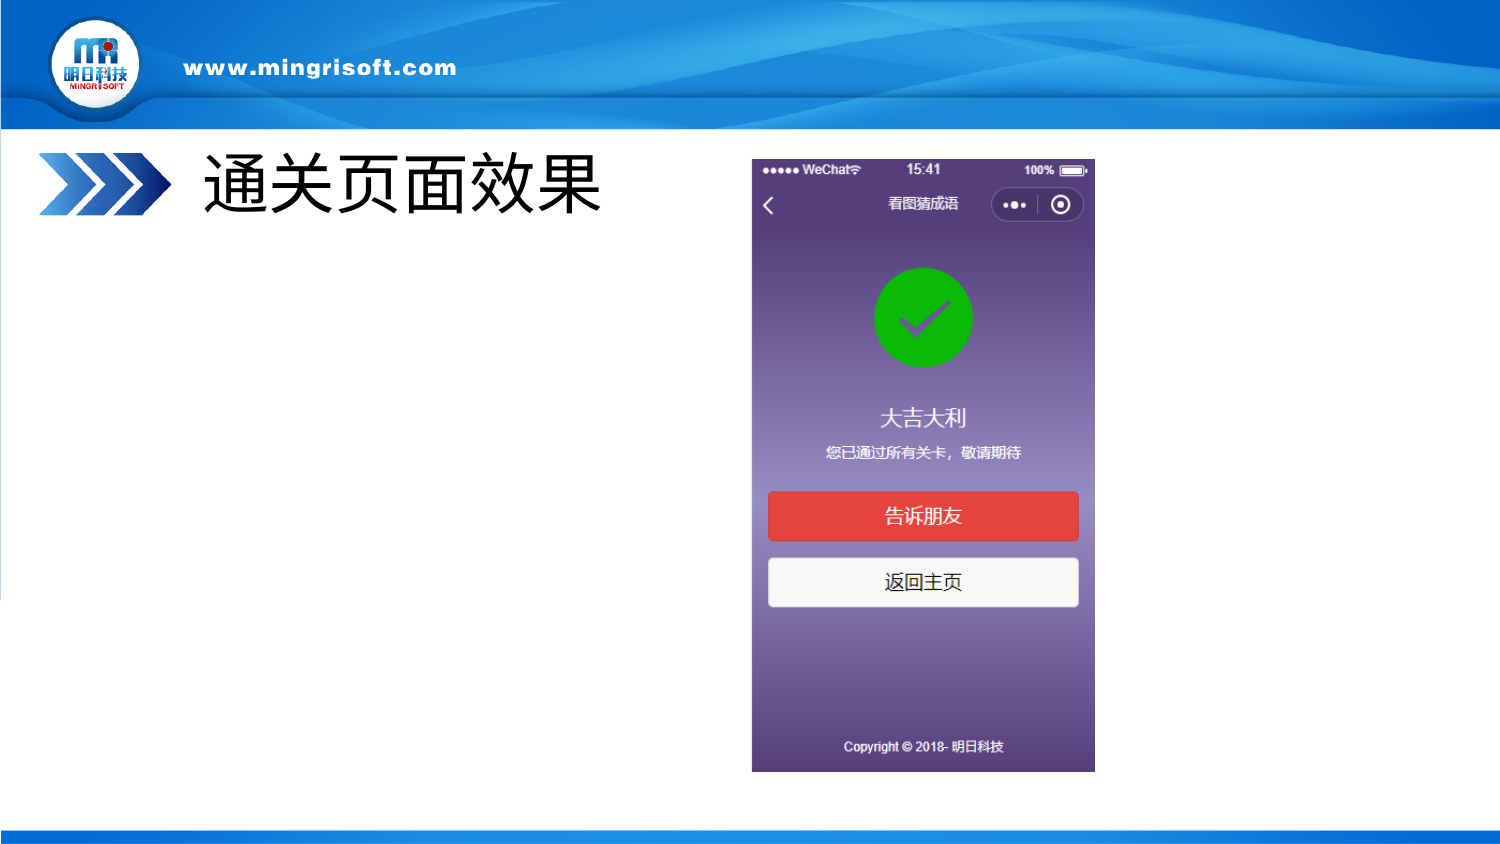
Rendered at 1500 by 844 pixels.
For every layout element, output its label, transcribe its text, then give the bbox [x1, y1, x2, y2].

picture [0, 0, 1500, 844]
text_box 通关页面效果 [187, 134, 625, 235]
